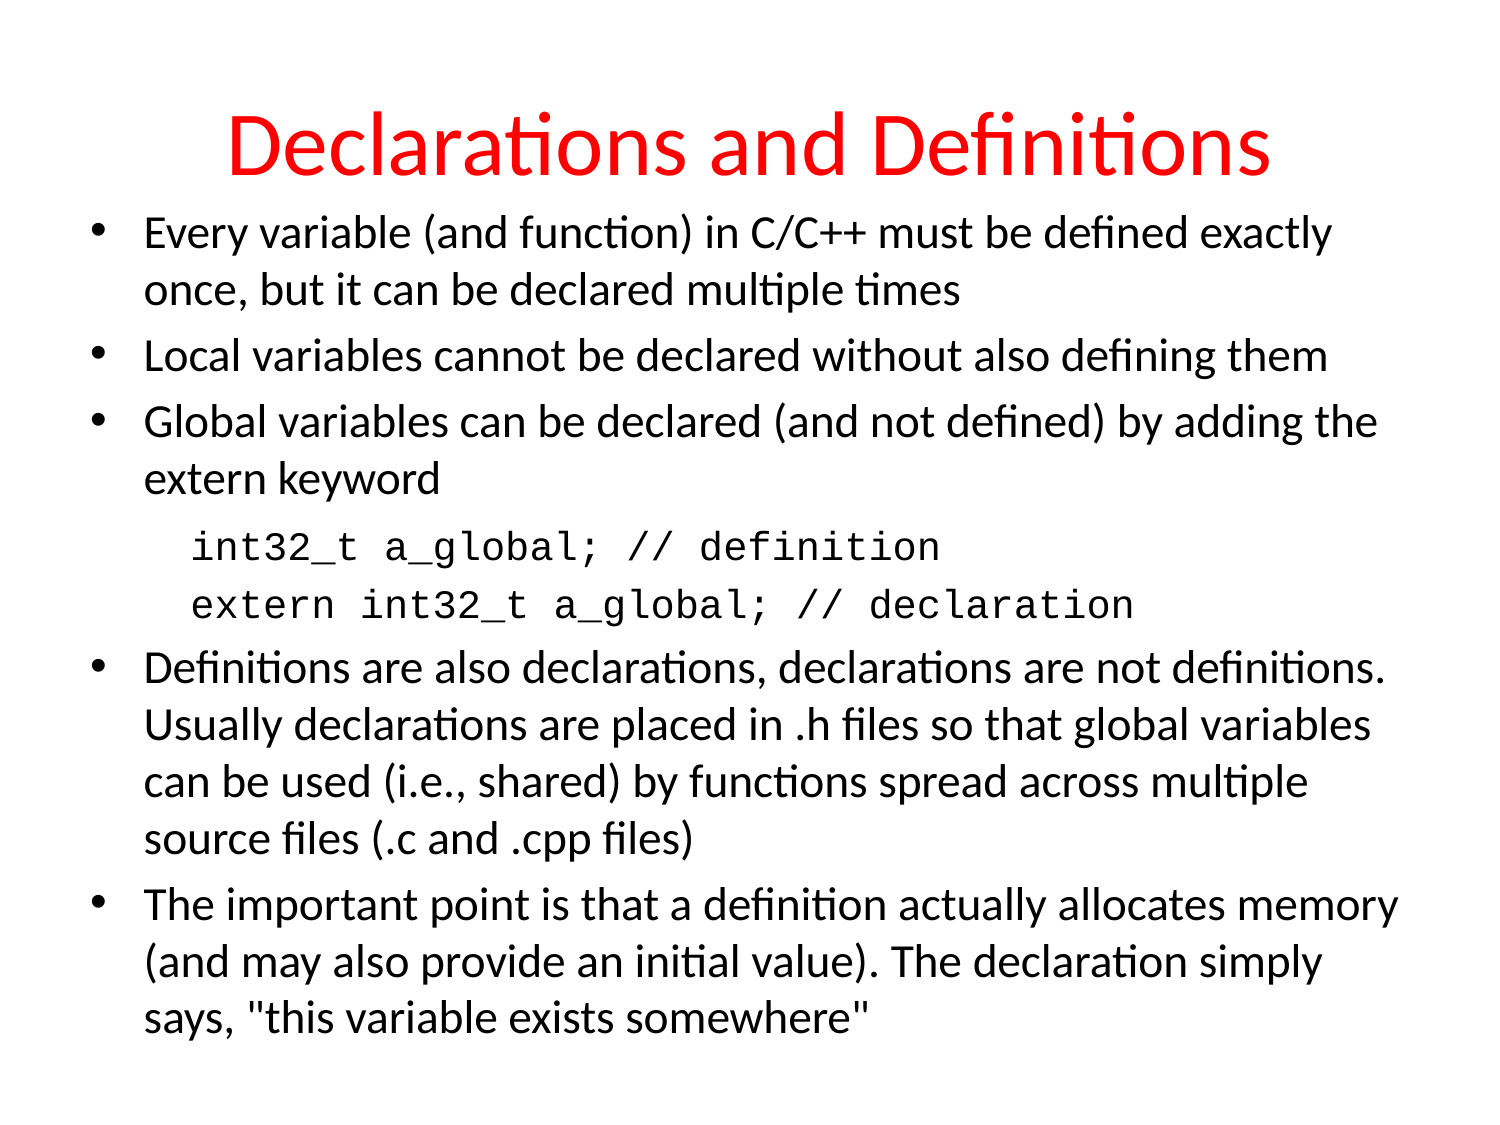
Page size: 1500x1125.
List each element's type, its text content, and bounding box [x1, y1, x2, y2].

title Declarations and Definitions [75, 45, 1425, 193]
list Every variable (and function) in C/C++ must be defined exactly once, but it can be declared multiple times Local variables cannot be declared without also defining them Global variables can be declared (and not defined) by adding the extern keyword int32_t a_global; // definition extern int32_t a_global; // declaration Definitions are also declarations, declarations are not definitions. Usually declarations are placed in .h files so that global variables can be used (i.e., shared) by functions spread across multiple source files (.c and .cpp files) The important point is that a definition actually allocates memory (and may also provide an initial value). The declaration simply says, "this variable exists somewhere" [75, 193, 1425, 1066]
